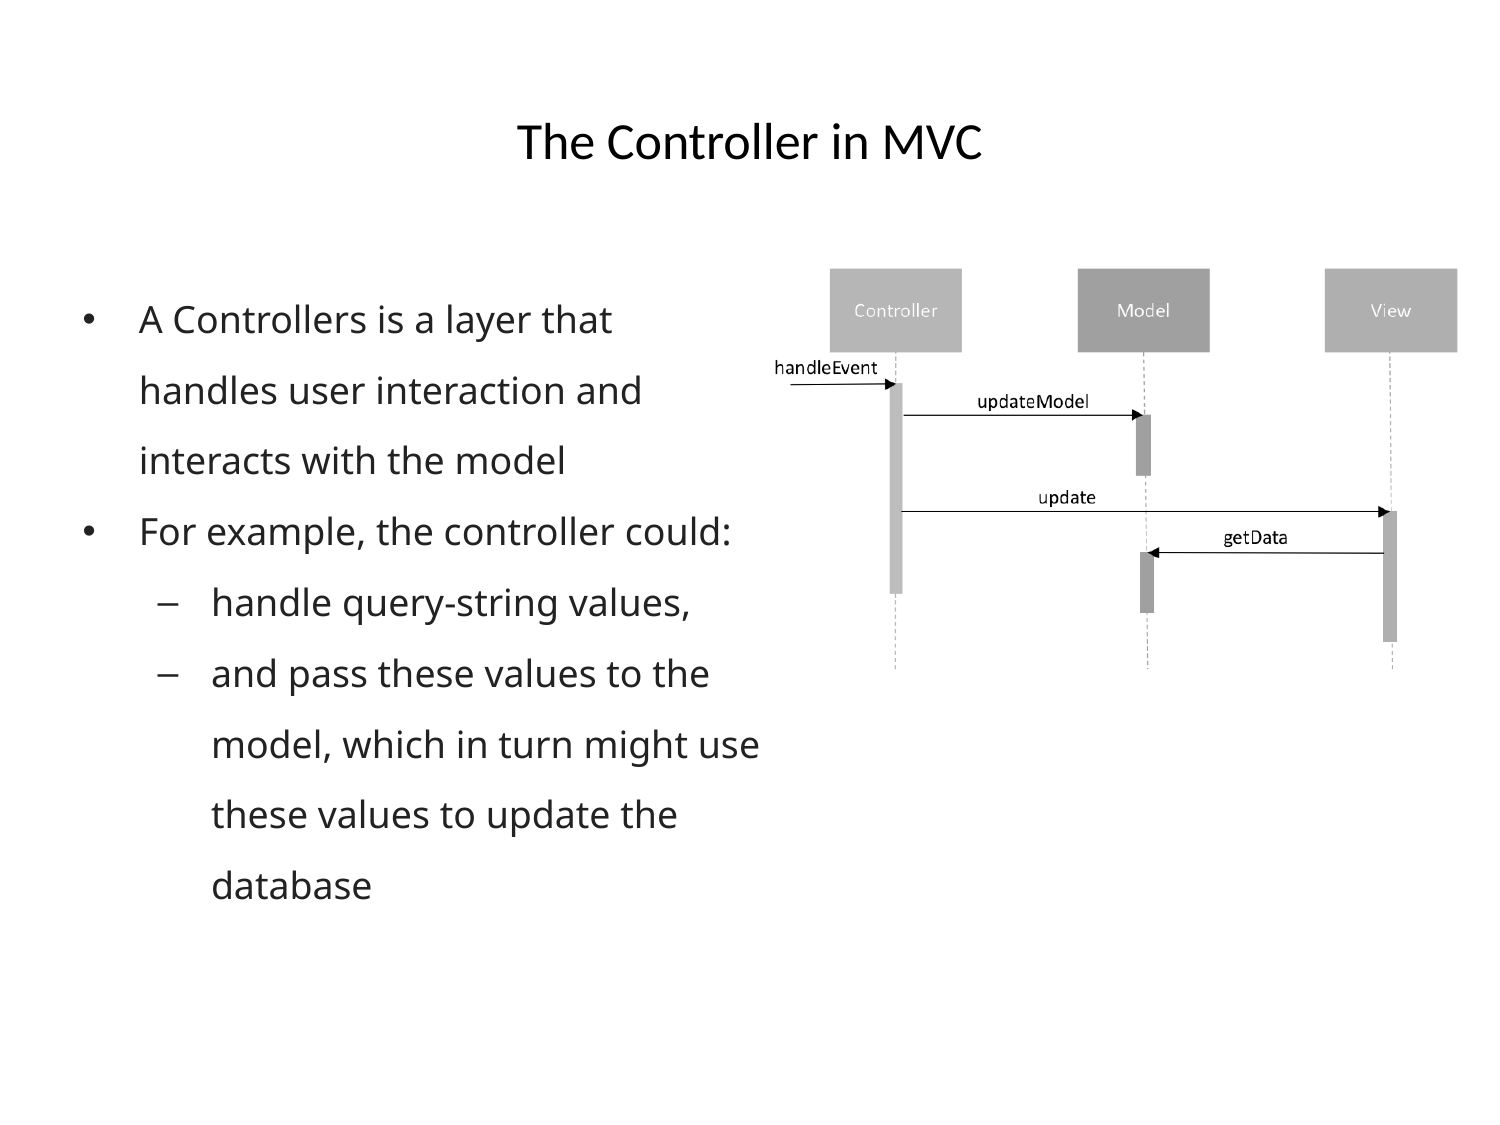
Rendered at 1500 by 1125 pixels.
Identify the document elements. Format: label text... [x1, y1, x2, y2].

list A Controllers is a layer that handles user interaction and interacts with the model For example, the controller could: handle query-string values, and pass these values to the model, which in turn might use these values to update the database [74, 261, 770, 1075]
picture [769, 262, 1464, 672]
title The Controller in MVC [74, 44, 1426, 234]
